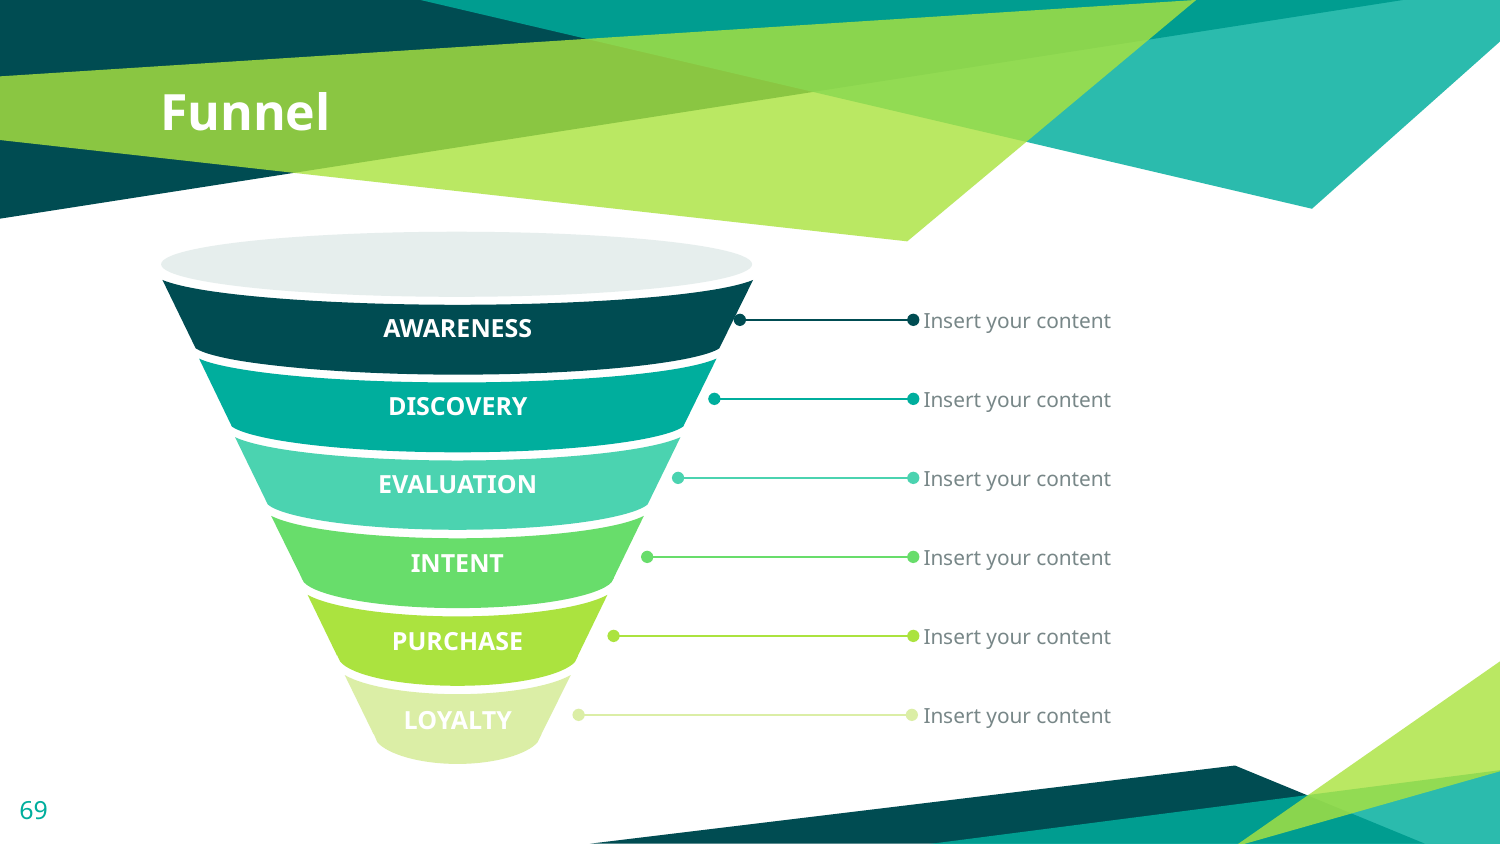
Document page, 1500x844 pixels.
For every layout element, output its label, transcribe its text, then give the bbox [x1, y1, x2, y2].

text_box Insert your content [923, 528, 1381, 586]
text_box Insert your content [923, 686, 1381, 744]
slide_number 69 [4, 779, 95, 844]
text_box Insert your content [923, 370, 1381, 428]
text_box Insert your content [923, 291, 1381, 349]
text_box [160, 231, 754, 765]
text_box Insert your content [923, 449, 1381, 507]
title Funnel [145, 65, 1355, 206]
text_box Insert your content [923, 607, 1381, 665]
